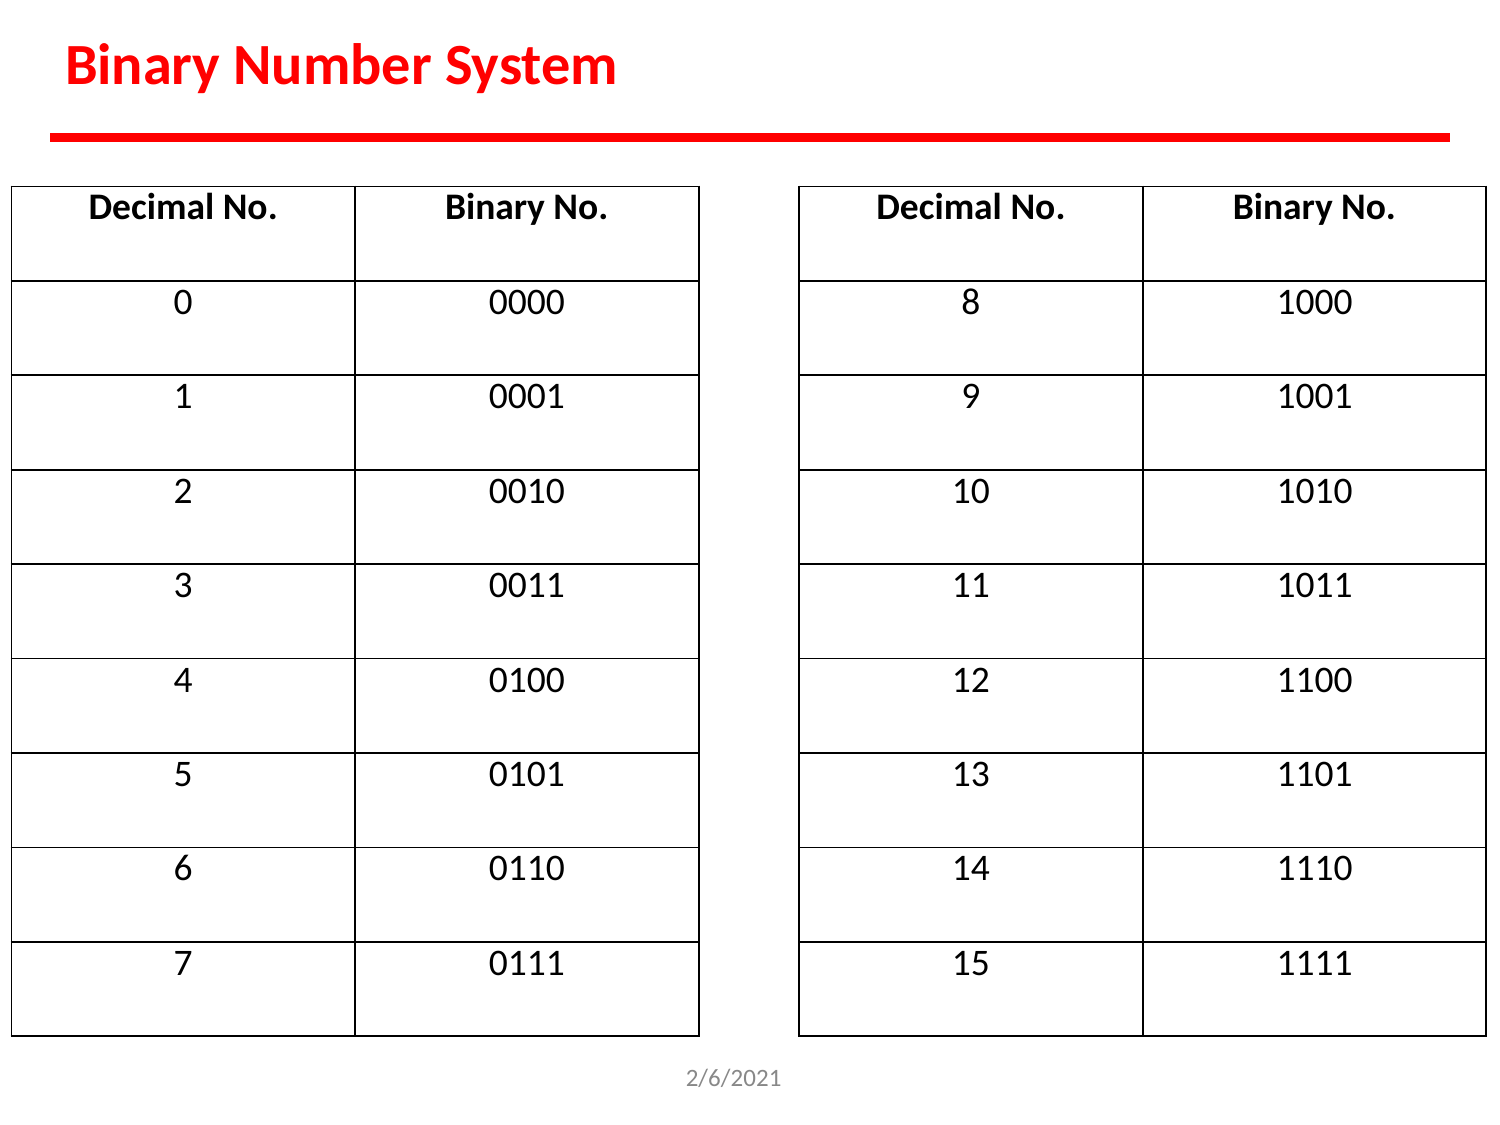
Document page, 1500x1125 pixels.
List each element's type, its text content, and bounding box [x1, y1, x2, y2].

table_cell 6 [12, 848, 354, 941]
table_cell 0000 [356, 282, 698, 374]
table_cell 10 [800, 471, 1142, 563]
table_cell 11 [800, 565, 1142, 658]
table_cell 12 [800, 659, 1142, 752]
table_cell 1010 [1144, 471, 1485, 563]
table_cell 8 [800, 282, 1142, 374]
table_cell 0100 [356, 659, 698, 752]
table_cell 0001 [356, 376, 698, 469]
table_cell 0110 [356, 848, 698, 941]
table_cell 0101 [356, 754, 698, 847]
table_cell 14 [800, 848, 1142, 941]
table_cell 13 [800, 754, 1142, 847]
table_cell 7 [12, 943, 354, 1035]
table_cell 4 [12, 659, 354, 752]
table_cell 1110 [1144, 848, 1485, 941]
table_cell 0010 [356, 471, 698, 563]
title Binary Number System [62, 23, 623, 99]
table_cell 3 [12, 565, 354, 658]
table_cell 5 [12, 754, 354, 847]
table_cell 9 [800, 376, 1142, 469]
table_cell 0011 [356, 565, 698, 658]
table_cell 1011 [1144, 565, 1485, 658]
table_cell 1100 [1144, 659, 1485, 752]
table_cell 1101 [1144, 754, 1485, 847]
table_header Decimal No. [12, 187, 354, 280]
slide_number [683, 1060, 817, 1090]
table_cell 1000 [1144, 282, 1485, 374]
table_cell 2 [12, 471, 354, 563]
table_cell 1111 [1144, 943, 1485, 1035]
table_cell 15 [800, 943, 1142, 1035]
table_header Decimal No. [800, 187, 1142, 280]
table_cell 1001 [1144, 376, 1485, 469]
table_header Binary No. [356, 187, 698, 280]
table_cell 0 [12, 282, 354, 374]
table_header Binary No. [1144, 187, 1485, 280]
table_cell 1 [12, 376, 354, 469]
table_cell 0111 [356, 943, 698, 1035]
